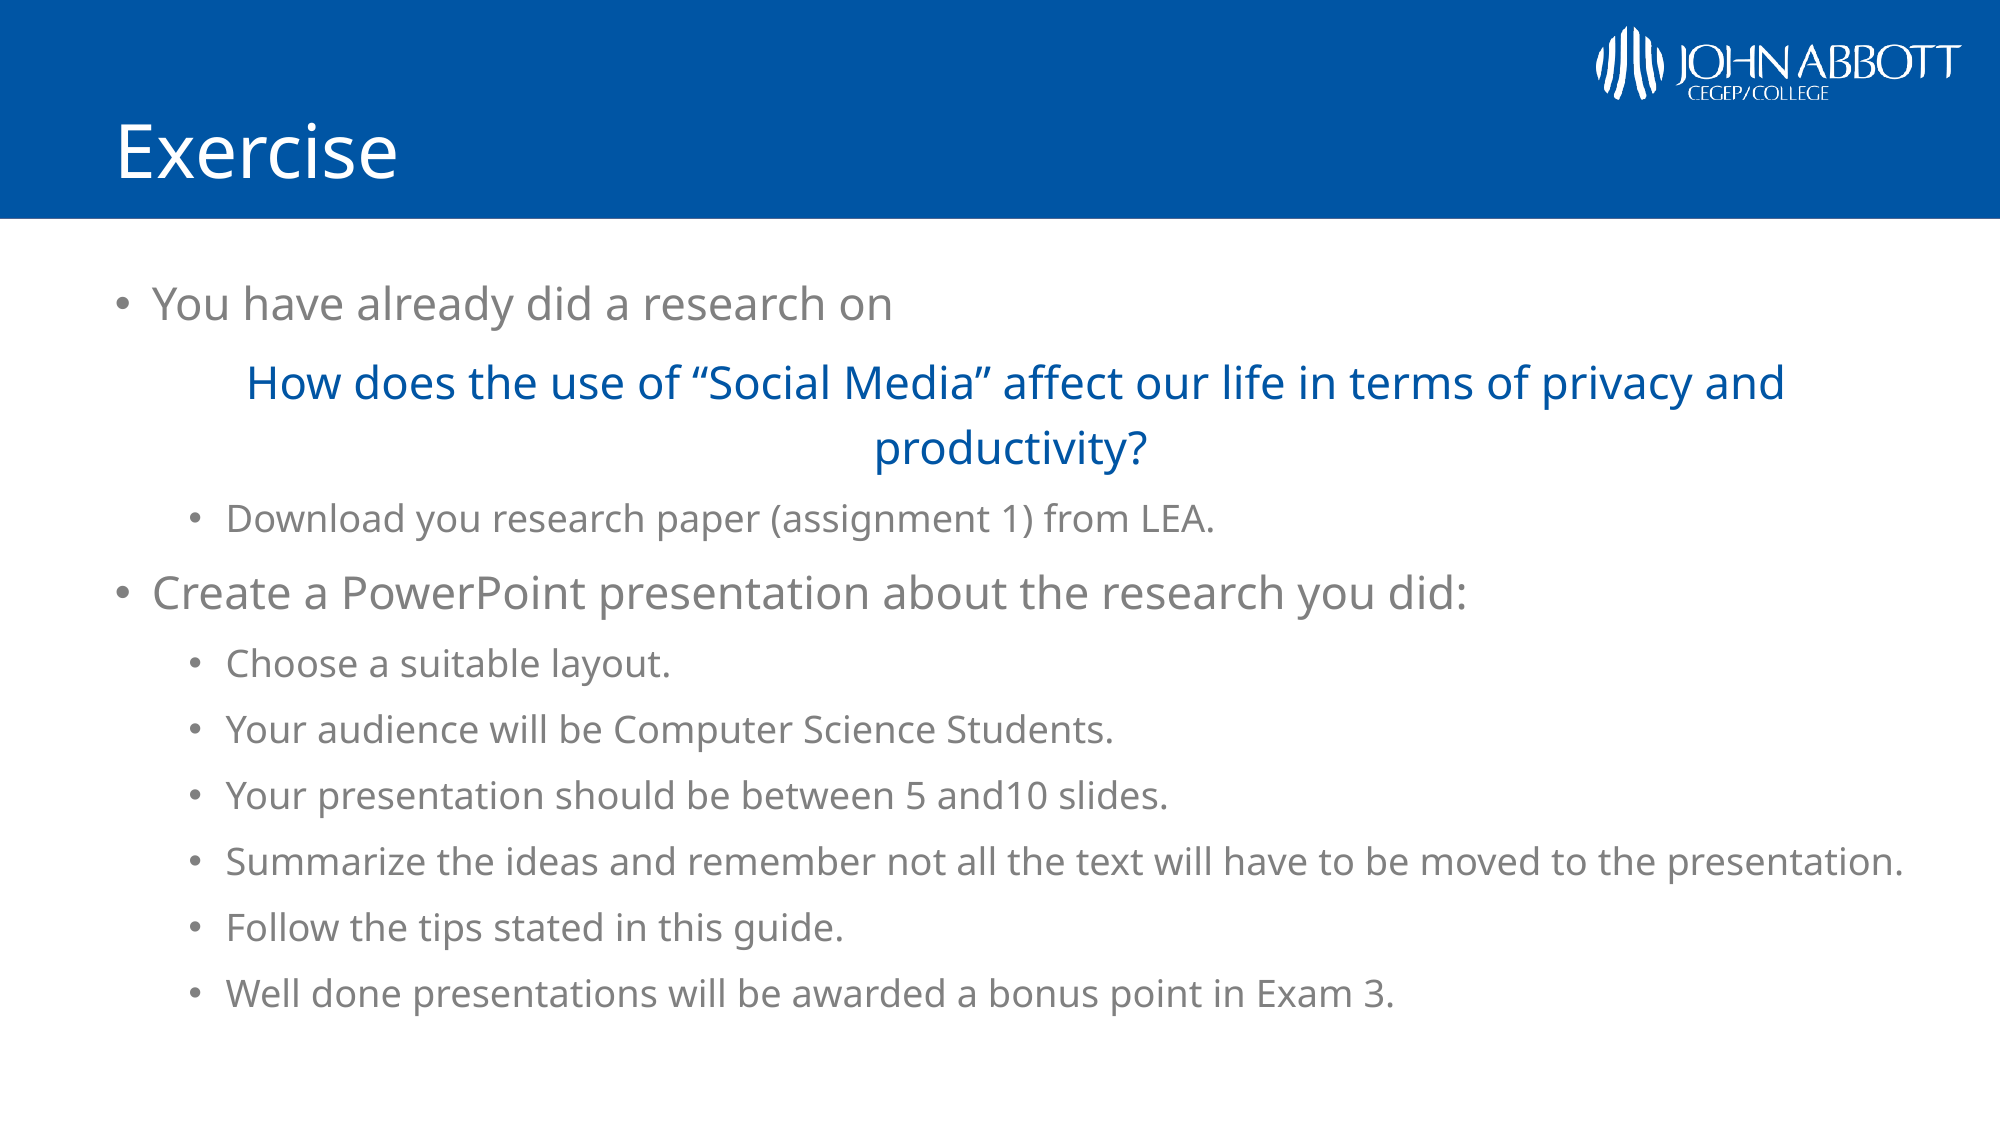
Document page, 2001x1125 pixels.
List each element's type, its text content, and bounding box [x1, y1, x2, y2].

picture [1863, 26, 1962, 100]
list You have already did a research on How does the use of “Social Media” affect our life in terms of privacy and productivity? Download you research paper (assignment 1) from LEA. Create a PowerPoint presentation about the research you did: Choose a suitable layout. Your audience will be Computer Science Students. Your presentation should be between 5 and10 slides. Summarize the ideas and remember not all the text will have to be moved to the presentation. Follow the tips stated in this guide. Well done presentations will be awarded a bonus point in Exam 3. [99, 256, 1934, 1086]
title Exercise [99, 0, 1863, 202]
